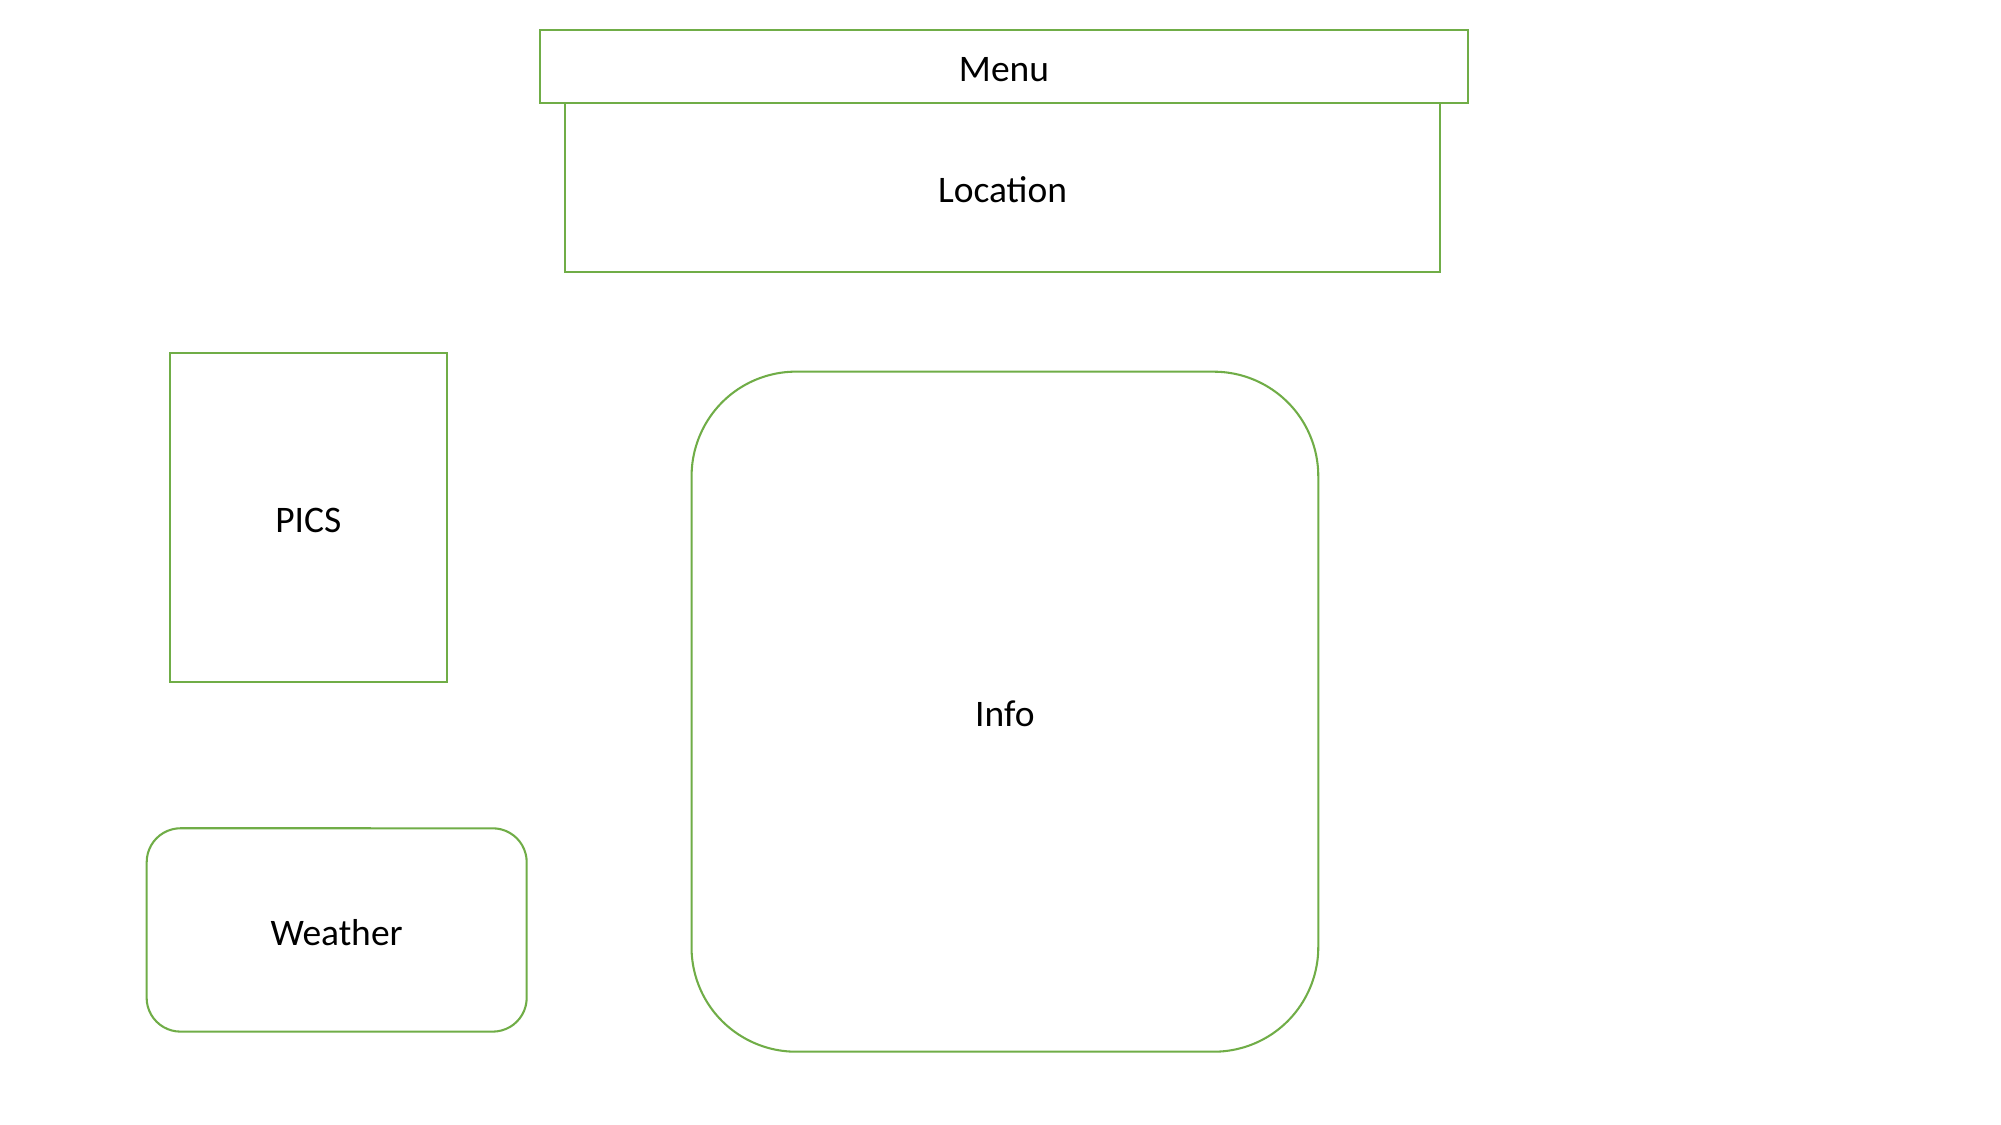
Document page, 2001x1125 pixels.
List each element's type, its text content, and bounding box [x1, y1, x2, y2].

text_box Info [690, 370, 1320, 1053]
text_box Weather [145, 827, 528, 1033]
text_box Menu [539, 29, 1469, 104]
text_box Location [564, 104, 1441, 273]
text_box PICS [169, 352, 448, 683]
